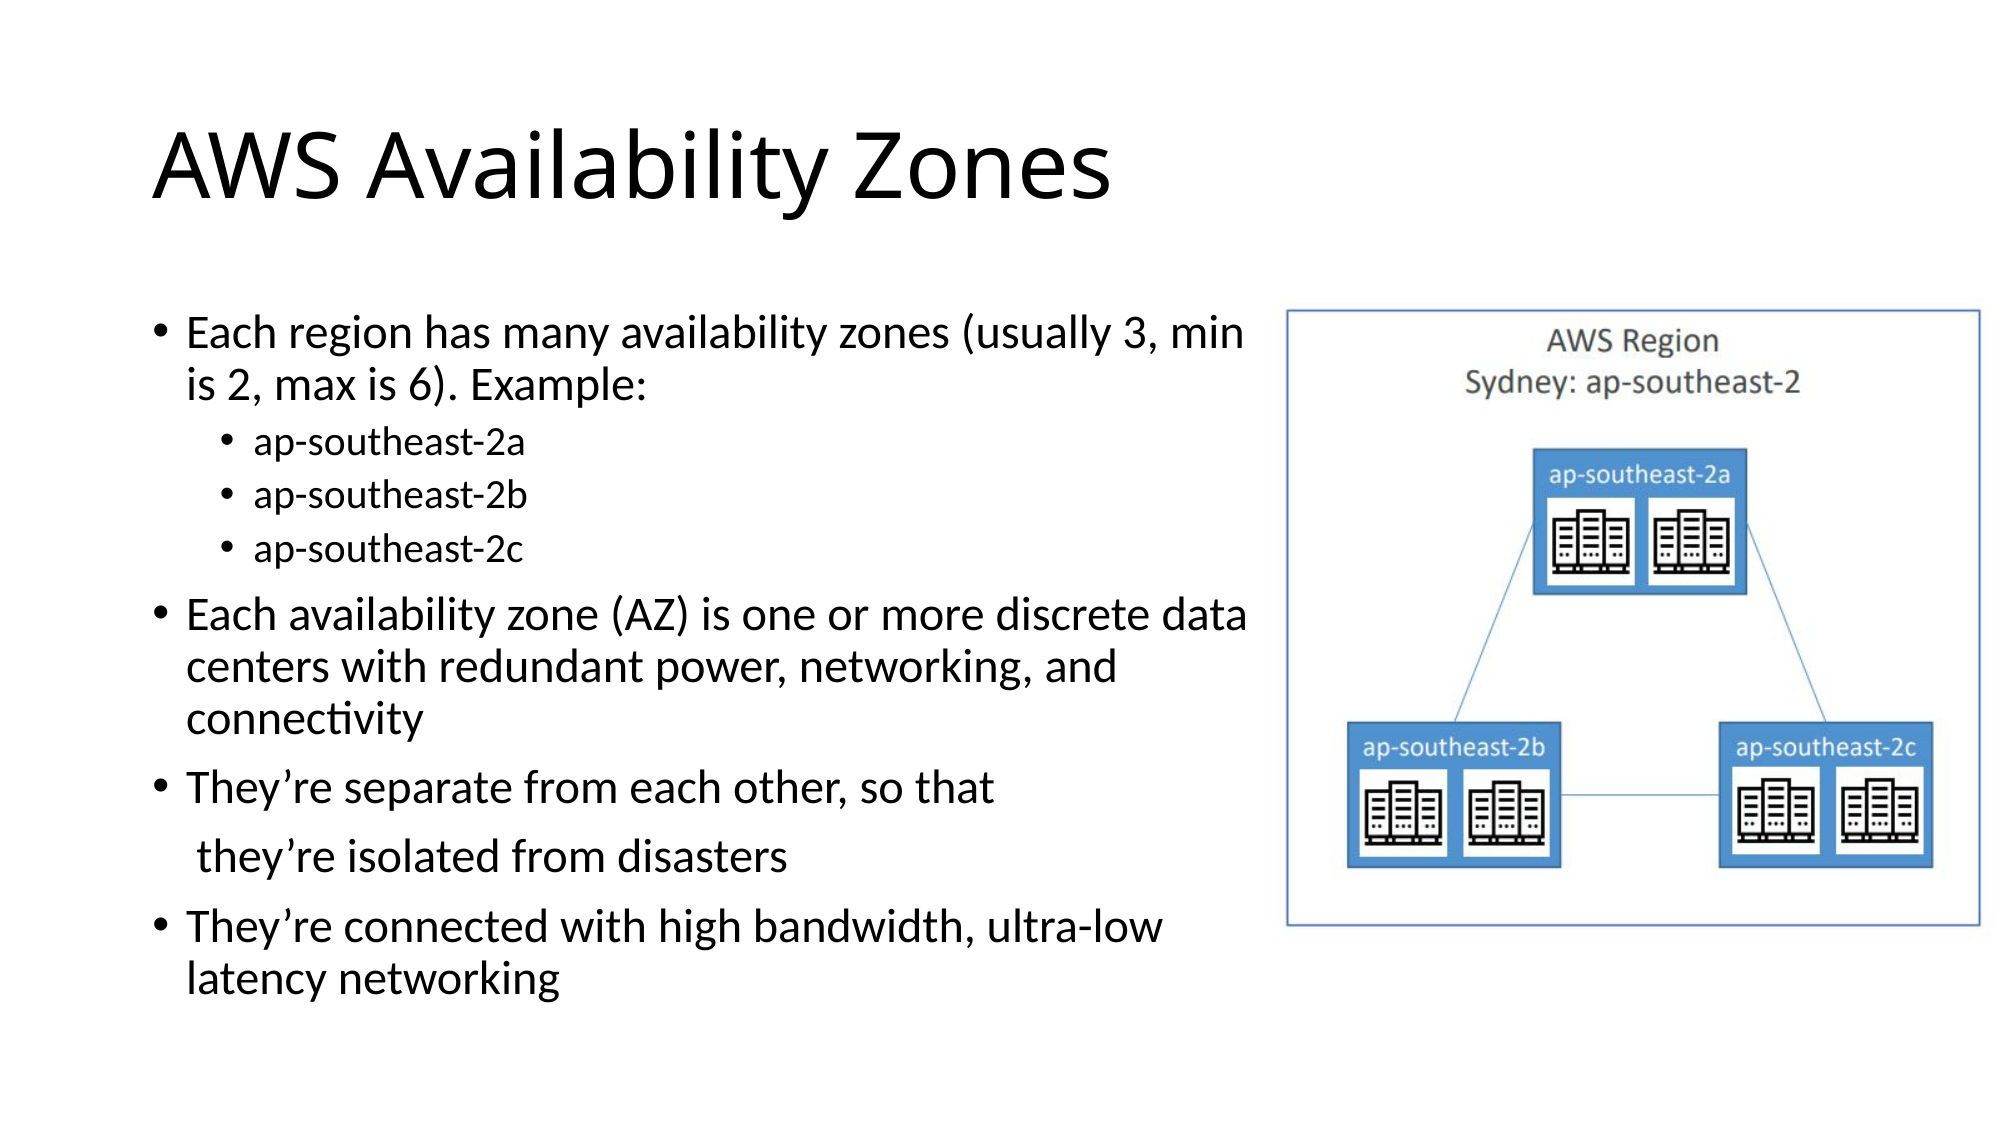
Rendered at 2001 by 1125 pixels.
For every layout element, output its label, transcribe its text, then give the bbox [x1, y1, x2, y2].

list Each region has many availability zones (usually 3, min is 2, max is 6). Example: ap-southeast-2a ap-southeast-2b ap-southeast-2c Each availability zone (AZ) is one or more discrete data centers with redundant power, networking, and connectivity They’re separate from each other, so that they’re isolated from disasters They’re connected with high bandwidth, ultra-low latency networking [137, 299, 1286, 1014]
title AWS Availability Zones [137, 59, 1863, 278]
picture [1251, 259, 2000, 942]
